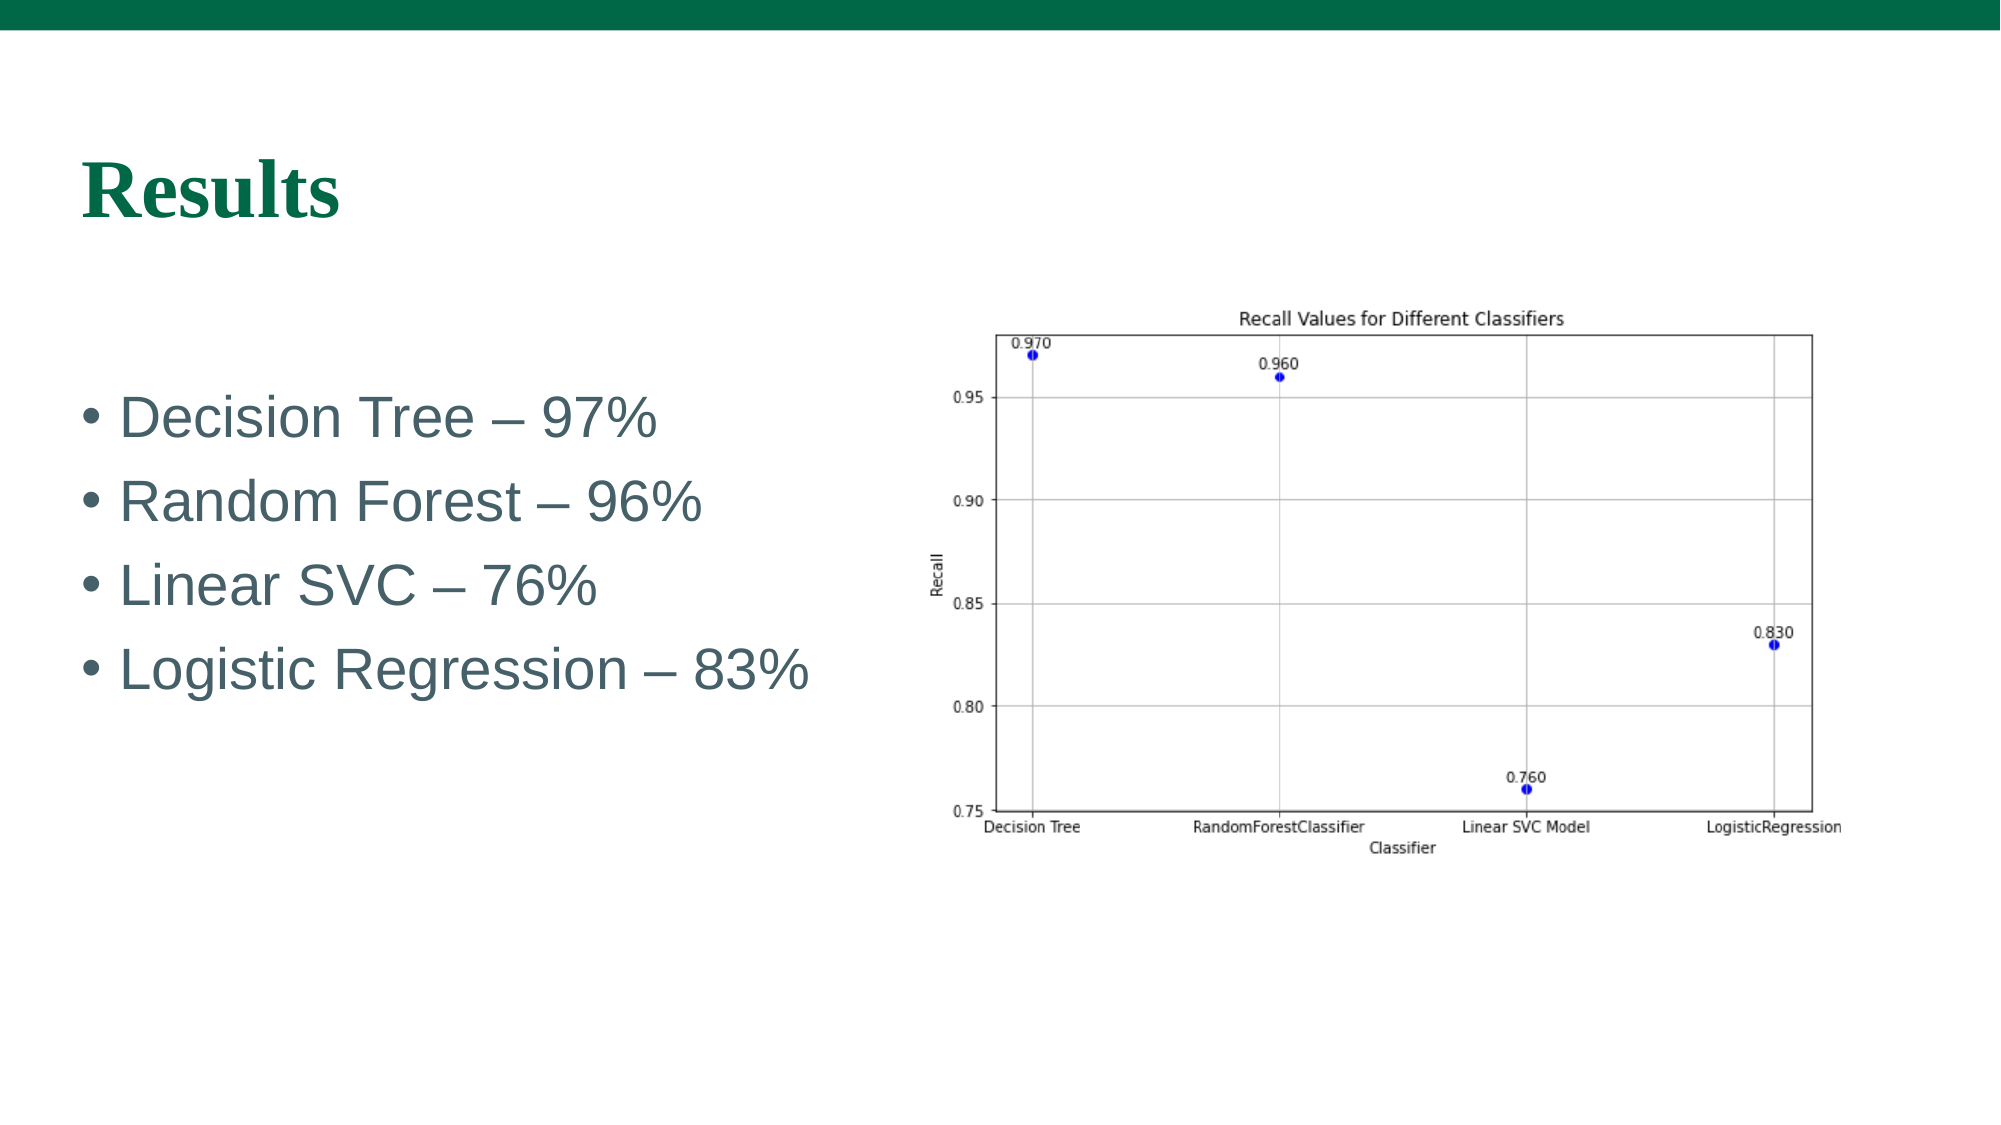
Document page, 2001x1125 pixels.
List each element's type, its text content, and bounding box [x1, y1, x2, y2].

picture [919, 299, 1921, 859]
list Decision Tree – 97% Random Forest – 96% Linear SVC – 76% Logistic Regression – 83% [66, 380, 893, 799]
title Results [66, 82, 1792, 300]
